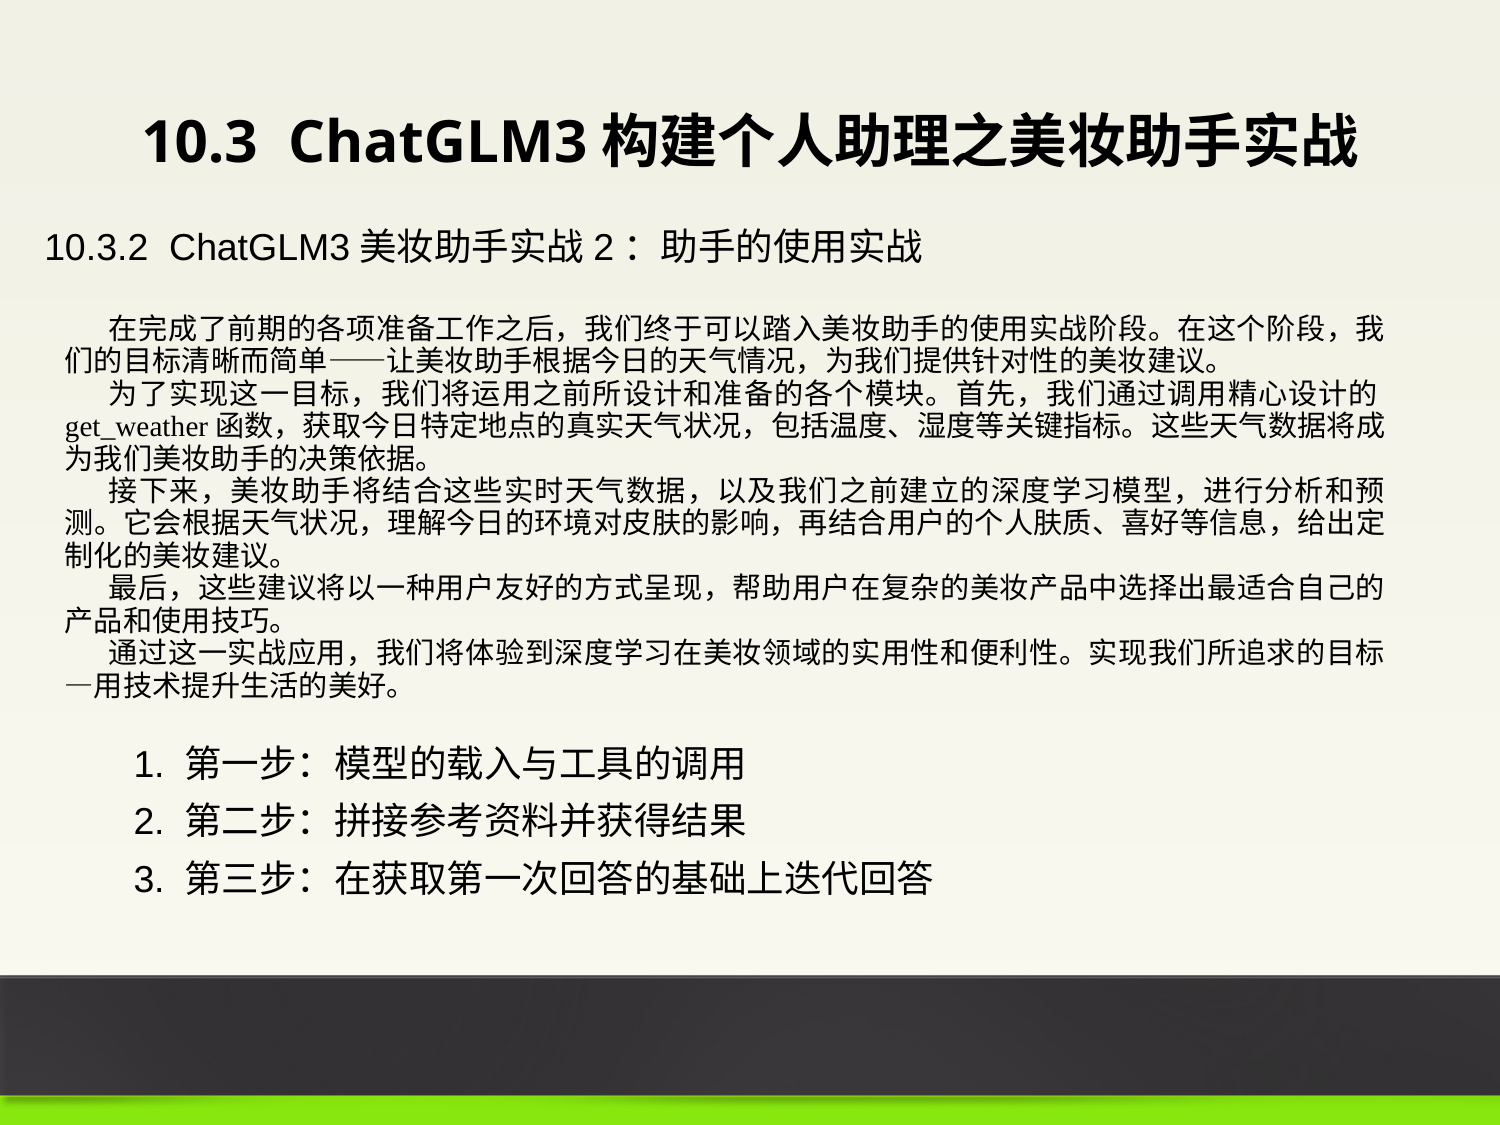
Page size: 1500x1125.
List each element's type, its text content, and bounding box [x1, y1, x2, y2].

text_box 在完成了前期的各项准备工作之后，我们终于可以踏入美妆助手的使用实战阶段。在这个阶段，我们的目标清晰而简单——让美妆助手根据今日的天气情况，为我们提供针对性的美妆建议。 为了实现这一目标，我们将运用之前所设计和准备的各个模块。首先，我们通过调用精心设计的get_weather函数，获取今日特定地点的真实天气状况，包括温度、湿度等关键指标。这些天气数据将成为我们美妆助手的决策依据。 接下来，美妆助手将结合这些实时天气数据，以及我们之前建立的深度学习模型，进行分析和预测。它会根据天气状况，理解今日的环境对皮肤的影响，再结合用户的个人肤质、喜好等信息，给出定制化的美妆建议。 最后，这些建议将以一种用户友好的方式呈现，帮助用户在复杂的美妆产品中选择出最适合自己的产品和使用技巧。 通过这一实战应用，我们将体验到深度学习在美妆领域的实用性和便利性。实现我们所追求的目标—用技术提升生活的美好。 [49, 305, 1400, 755]
title 10.3 ChatGLM3构建个人助理之美妆助手实战 [74, 44, 1426, 215]
text_box 1. 第一步：模型的载入与工具的调用 2. 第二步：拼接参考资料并获得结果 3. 第三步：在获取第一次回答的基础上迭代回答 [75, 745, 1182, 908]
text_box 10.3.2 ChatGLM3美妆助手实战2：助手的使用实战 [29, 215, 1468, 276]
picture [0, 0, 1500, 1125]
